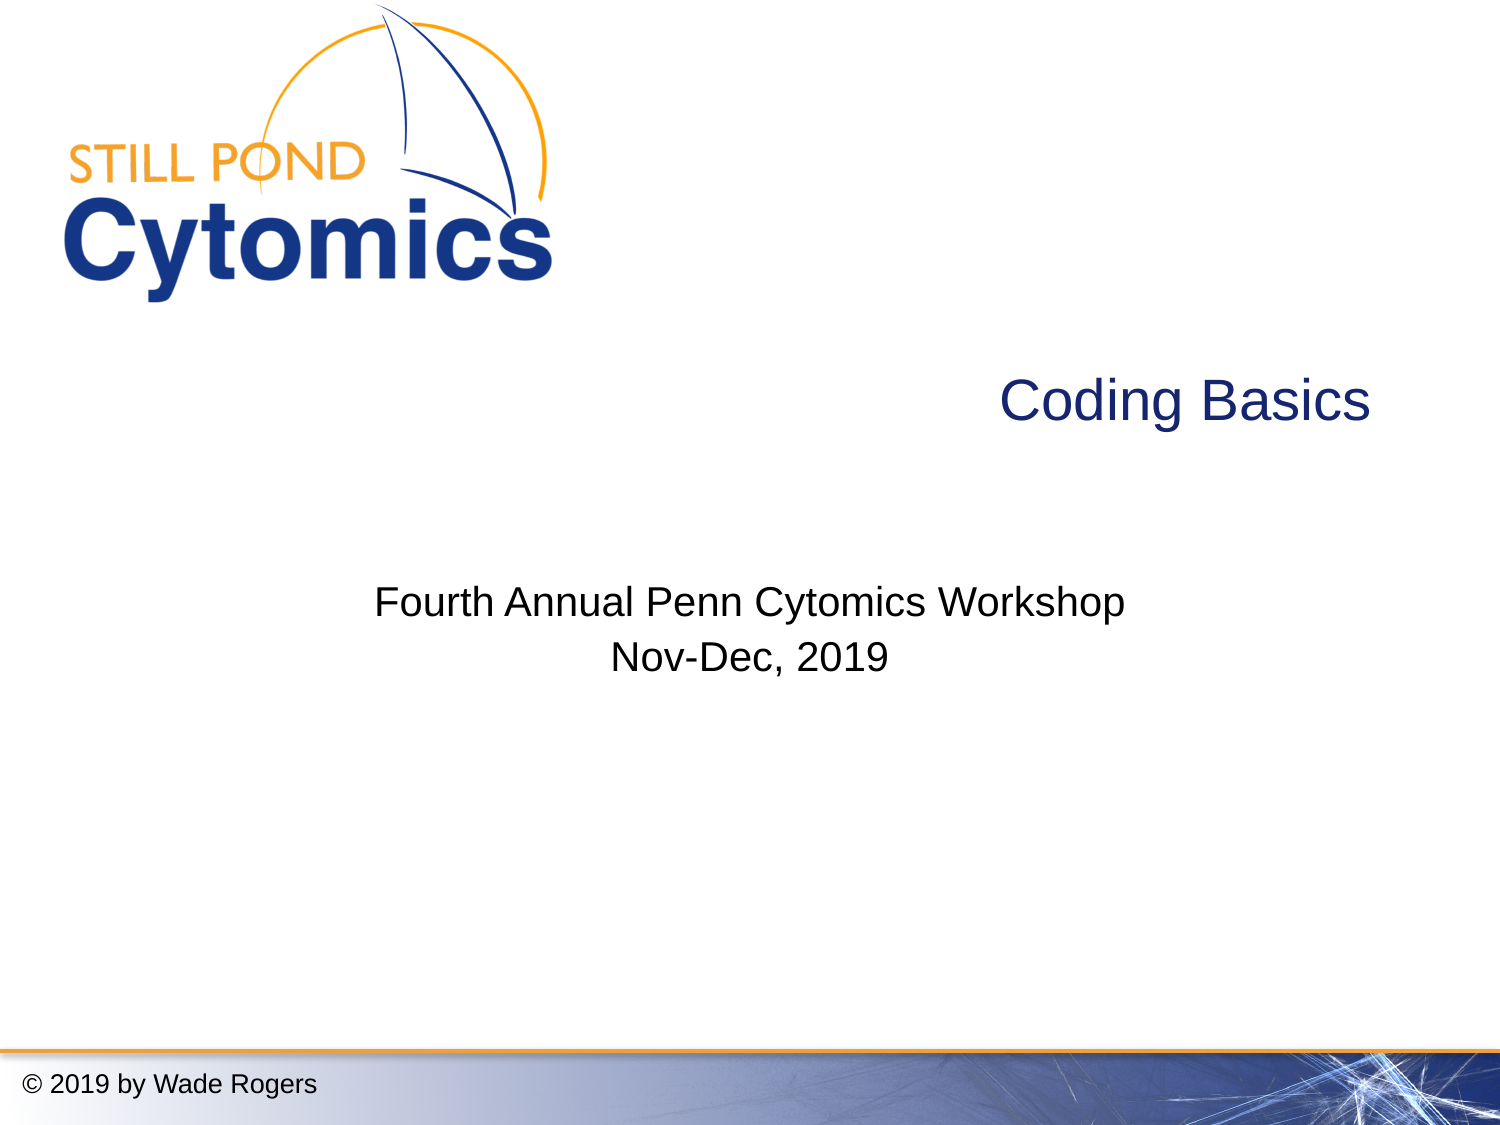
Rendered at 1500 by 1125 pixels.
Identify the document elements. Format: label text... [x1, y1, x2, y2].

picture [0, 1053, 1500, 1125]
subtitle Fourth Annual Penn Cytomics Workshop Nov-Dec, 2019 [225, 562, 1275, 850]
title Coding Basics [112, 303, 1388, 491]
picture [0, 0, 610, 335]
